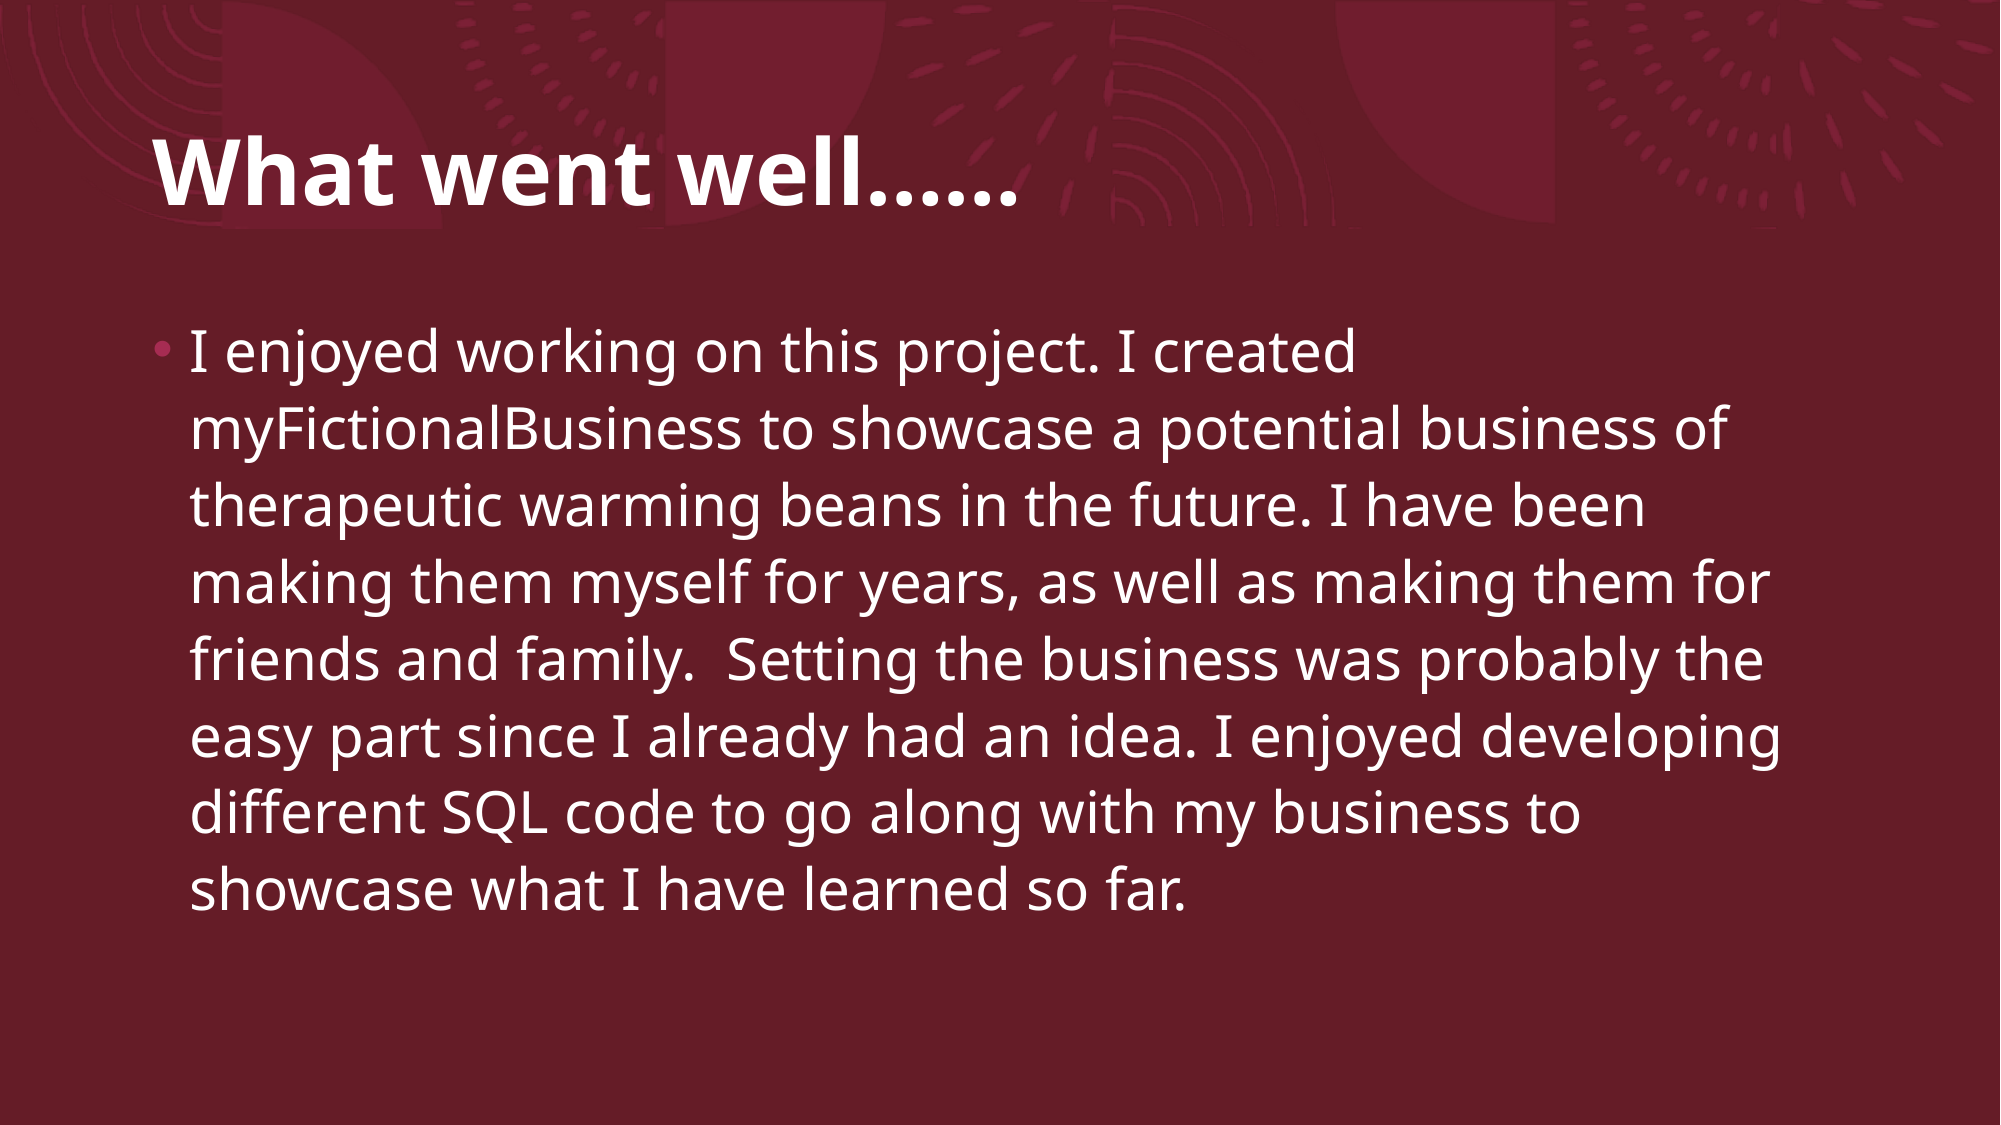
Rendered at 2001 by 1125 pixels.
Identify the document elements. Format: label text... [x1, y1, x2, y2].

title What went well…… [137, 60, 1863, 278]
list I enjoyed working on this project. I created myFictionalBusiness to showcase a potential business of therapeutic warming beans in the future. I have been making them myself for years, as well as making them for friends and family. Setting the business was probably the easy part since I already had an idea. I enjoyed developing different SQL code to go along with my business to showcase what I have learned so far. [137, 299, 1834, 1014]
